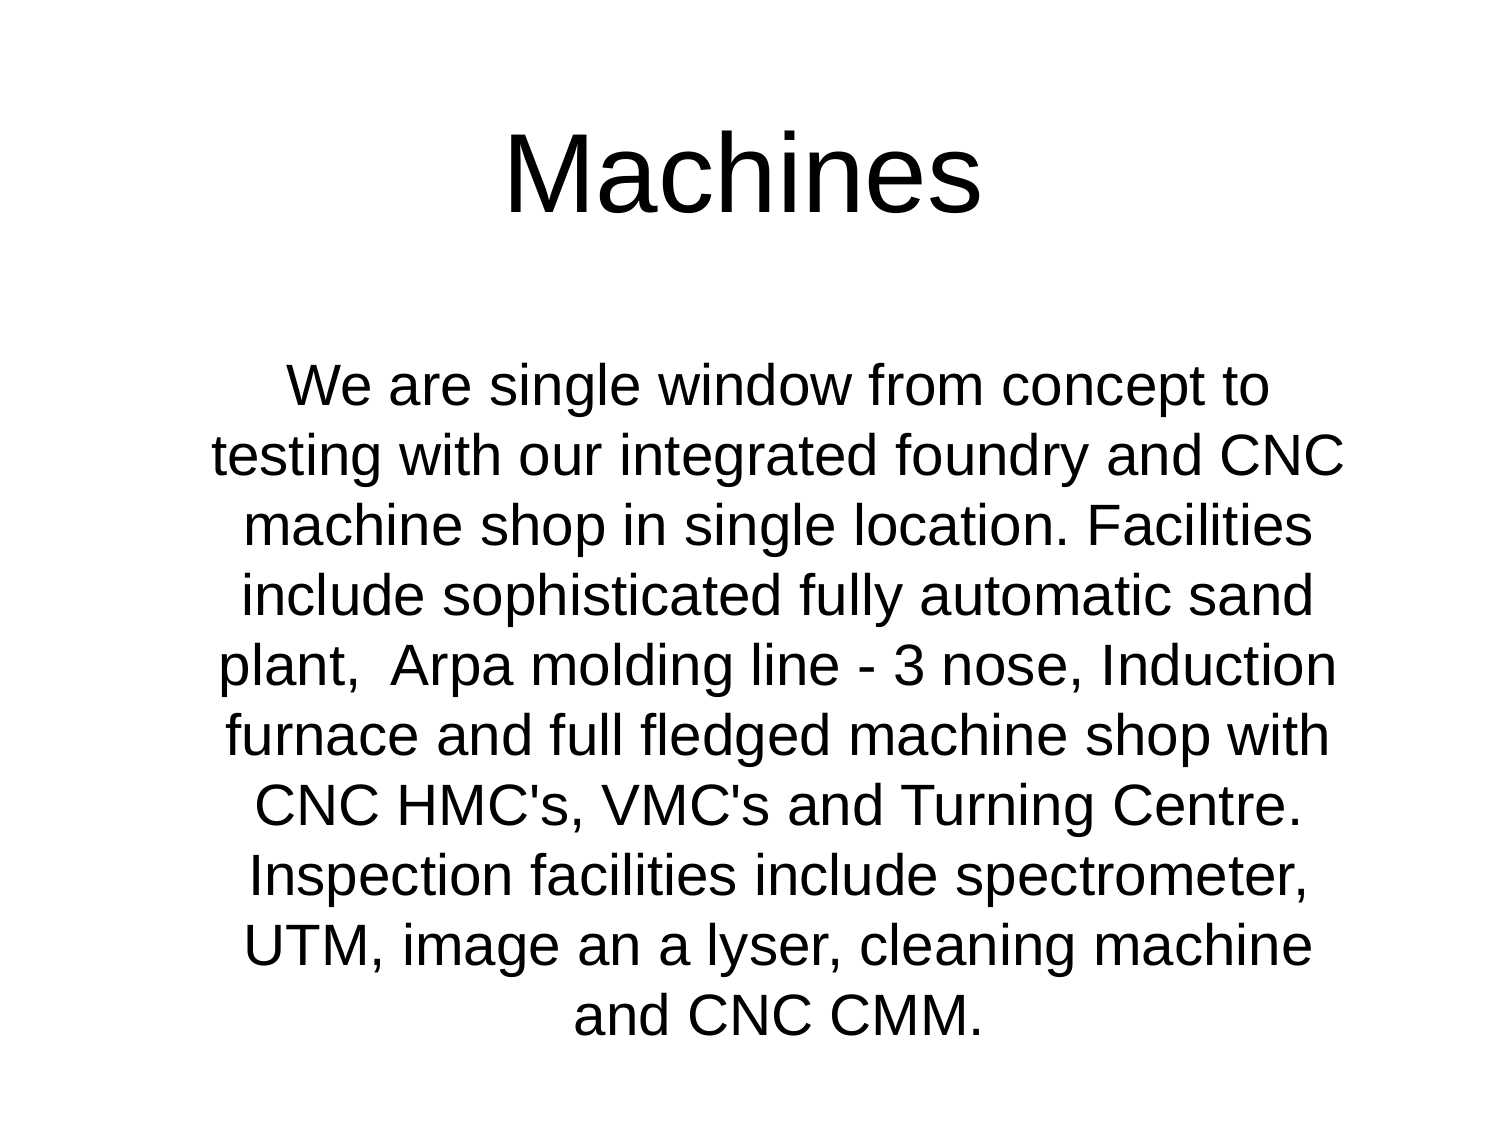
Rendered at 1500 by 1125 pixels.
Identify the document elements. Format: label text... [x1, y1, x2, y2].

subtitle We are single window from concept to testing with our integrated foundry and CNC machine shop in single location. Facilities include sophisticated fully automatic sand plant, Arpa molding line - 3 nose, Induction furnace and full fledged machine shop with CNC HMC's, VMC's and Turning Centre. Inspection facilities include spectrometer, UTM, image an a lyser, cleaning machine and CNC CMM. [187, 339, 1372, 1079]
title Machines [105, 46, 1381, 288]
